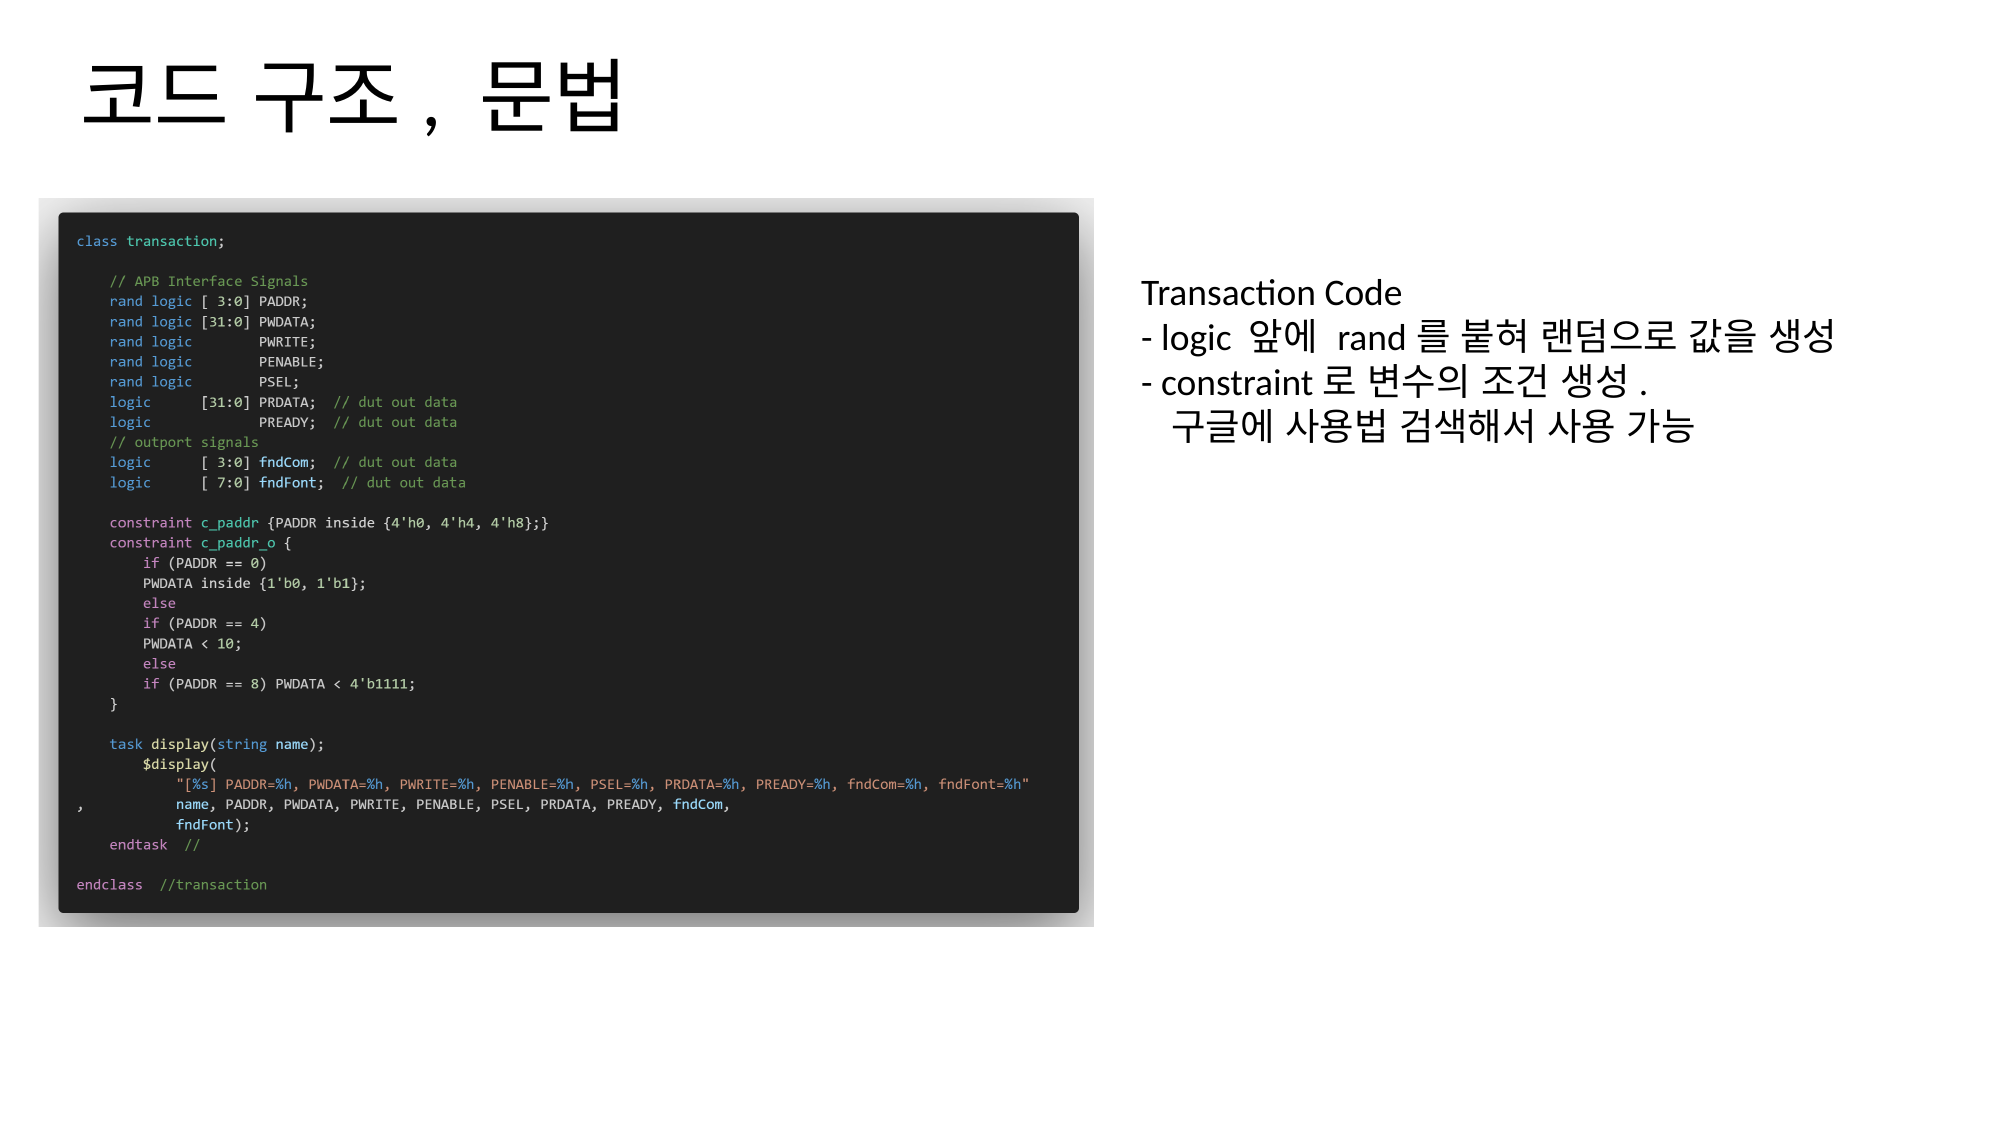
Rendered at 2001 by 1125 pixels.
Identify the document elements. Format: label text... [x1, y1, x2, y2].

picture [38, 198, 1095, 927]
text_box Transaction Code - logic 앞에 rand를 붙혀 랜덤으로 값을 생성 - constraint로 변수의 조건 생성. 구글에 사용법 검색해서 사용 가능 [1126, 260, 1853, 456]
title 코드 구조, 문법 [0, 0, 1800, 188]
